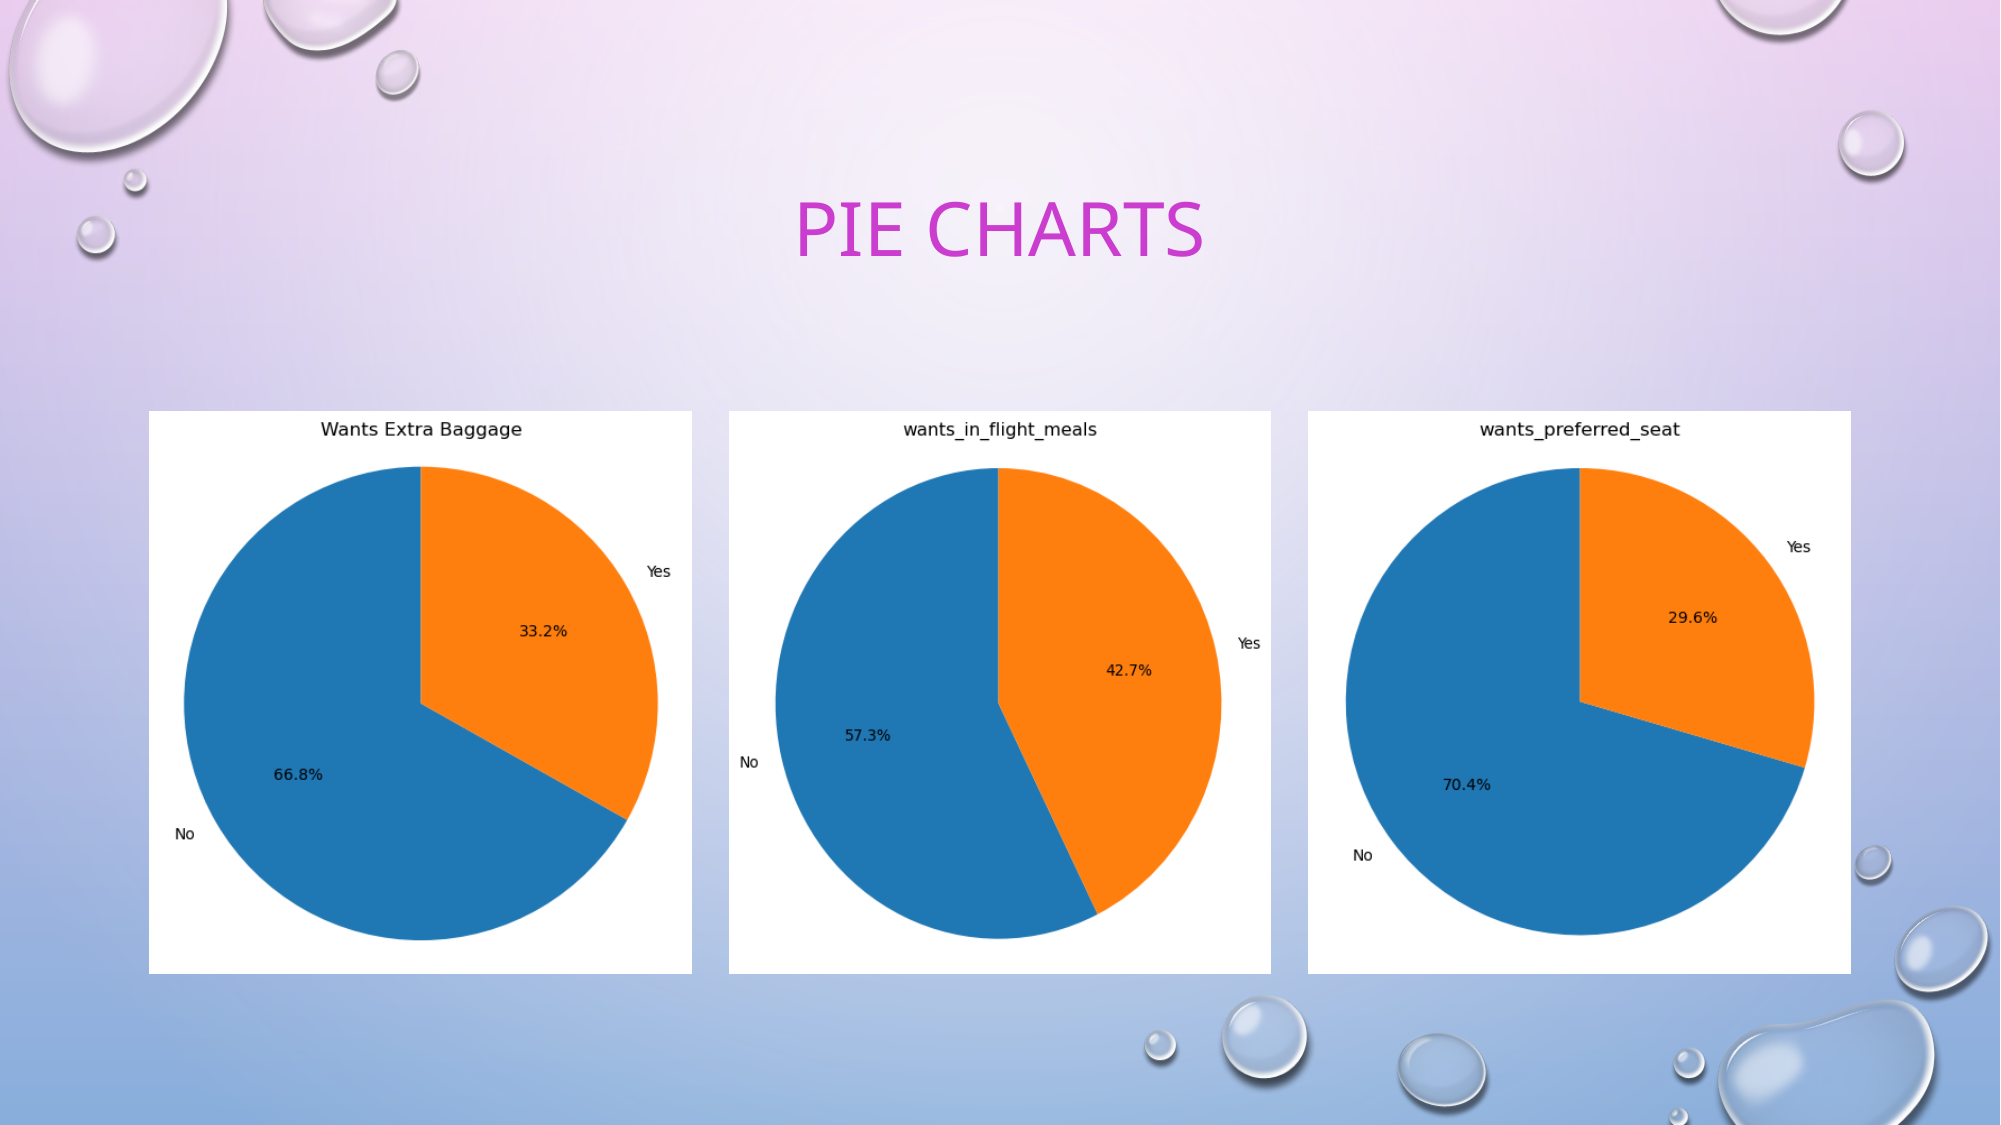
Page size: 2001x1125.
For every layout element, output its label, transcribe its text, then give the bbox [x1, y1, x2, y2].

title Pie Charts [149, 101, 1851, 364]
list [149, 411, 692, 974]
picture [0, 0, 2000, 1125]
